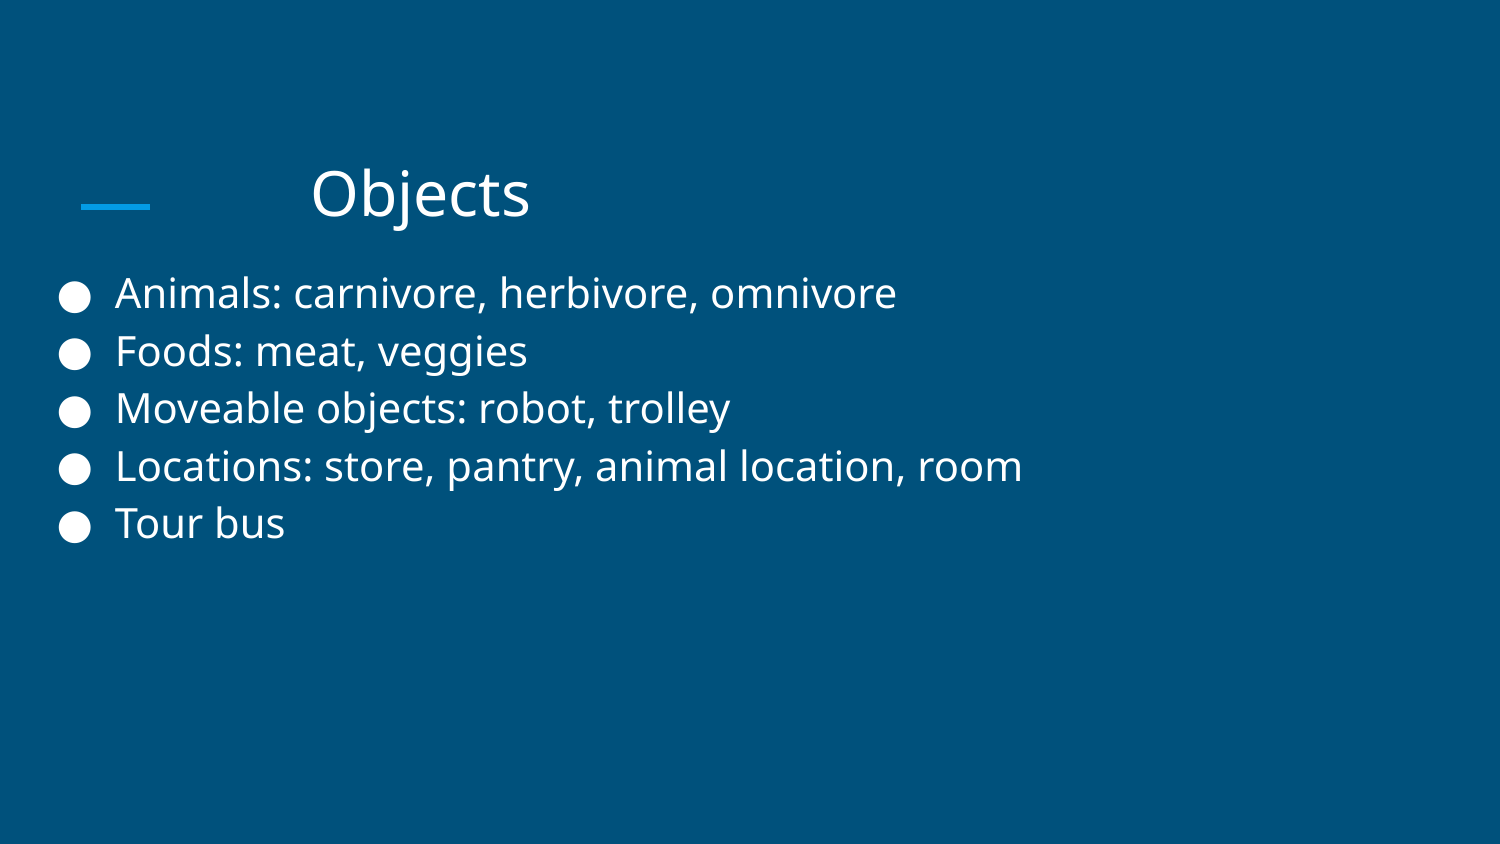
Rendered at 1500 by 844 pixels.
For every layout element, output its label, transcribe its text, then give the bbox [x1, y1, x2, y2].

title Objects [295, 131, 564, 244]
list Animals: carnivore, herbivore, omnivore Foods: meat, veggies Moveable objects: robot, trolley Locations: store, pantry, animal location, room Tour bus [25, 244, 1420, 750]
